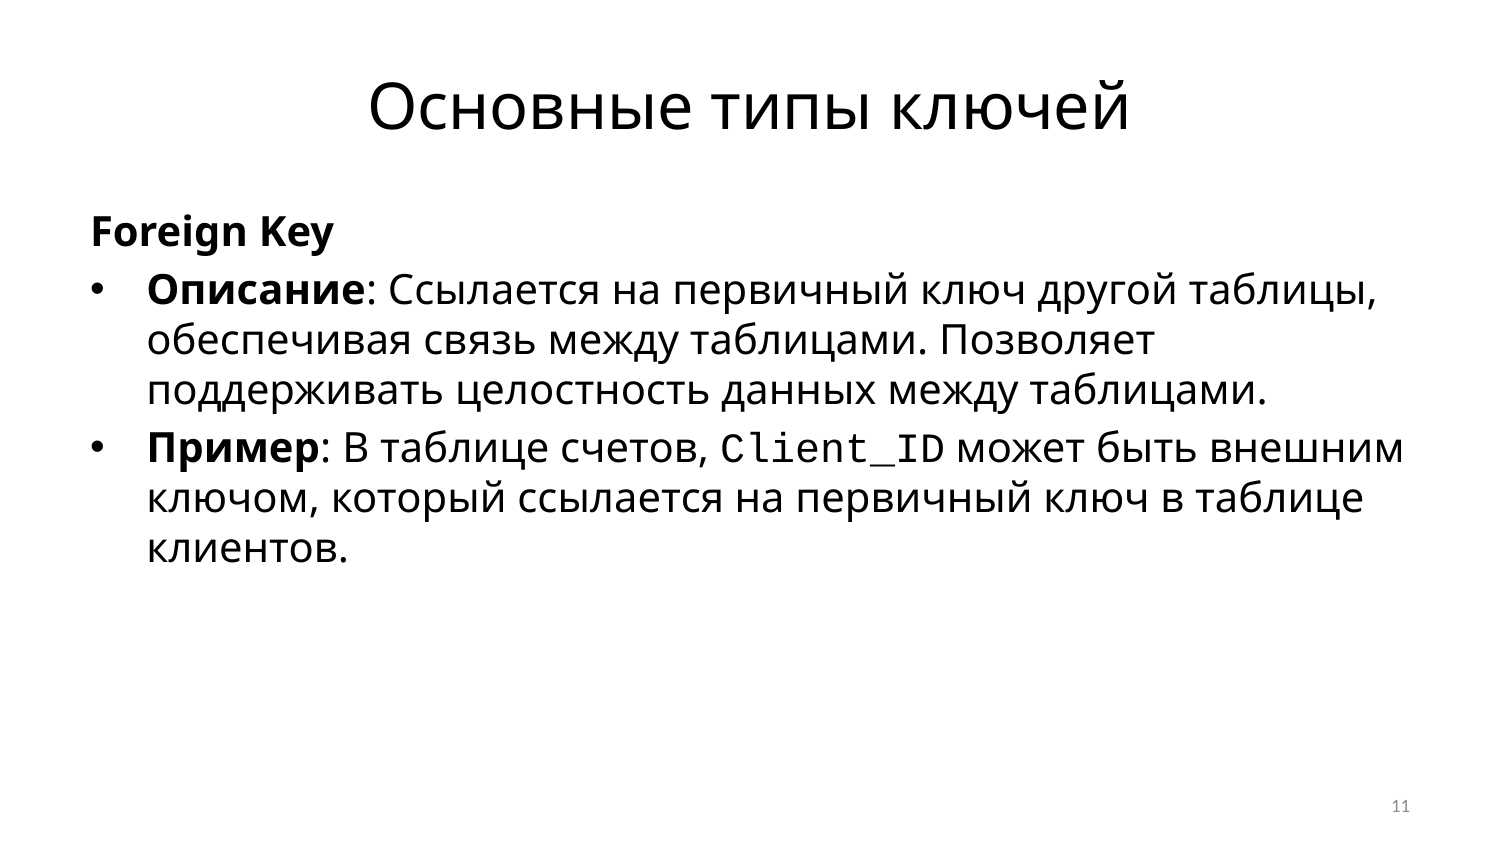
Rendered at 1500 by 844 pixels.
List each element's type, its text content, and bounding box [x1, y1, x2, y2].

slide_number 11 [1074, 782, 1425, 827]
title Основные типы ключей [75, 33, 1425, 175]
list Foreign Key Описание: Ссылается на первичный ключ другой таблицы, обеспечивая связь между таблицами. Позволяет поддерживать целостность данных между таблицами. Пример: В таблице счетов, Client_ID может быть внешним ключом, который ссылается на первичный ключ в таблице клиентов. [75, 196, 1425, 754]
